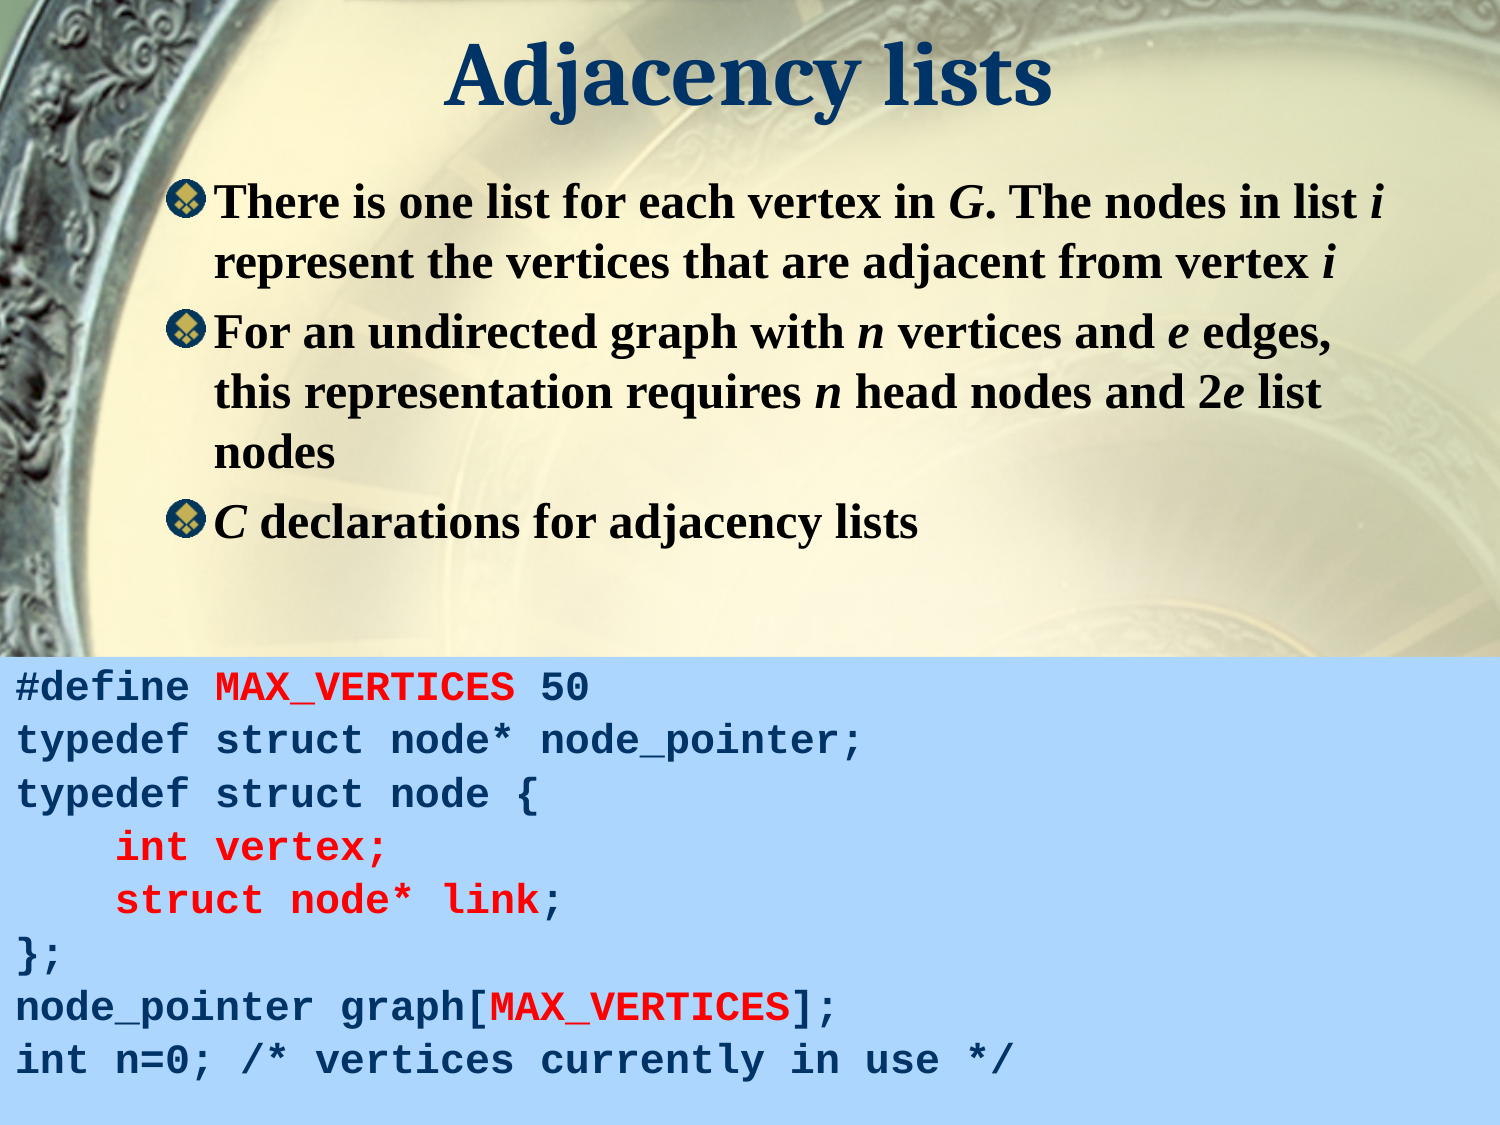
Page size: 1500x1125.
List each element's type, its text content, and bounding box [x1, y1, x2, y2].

list There is one list for each vertex in G. The nodes in list i represent the vertices that are adjacent from vertex i For an undirected graph with n vertices and e edges, this representation requires n head nodes and 2e list nodes C declarations for adjacency lists [76, 160, 1427, 651]
text_box #define MAX_VERTICES 50 typedef struct node* node_pointer; typedef struct node { int vertex; struct node* link; }; node_pointer graph[MAX_VERTICES]; int n=0; /* vertices currently in use */ [0, 656, 1500, 1125]
picture [0, 0, 1500, 656]
title Adjacency lists [74, 19, 1425, 197]
